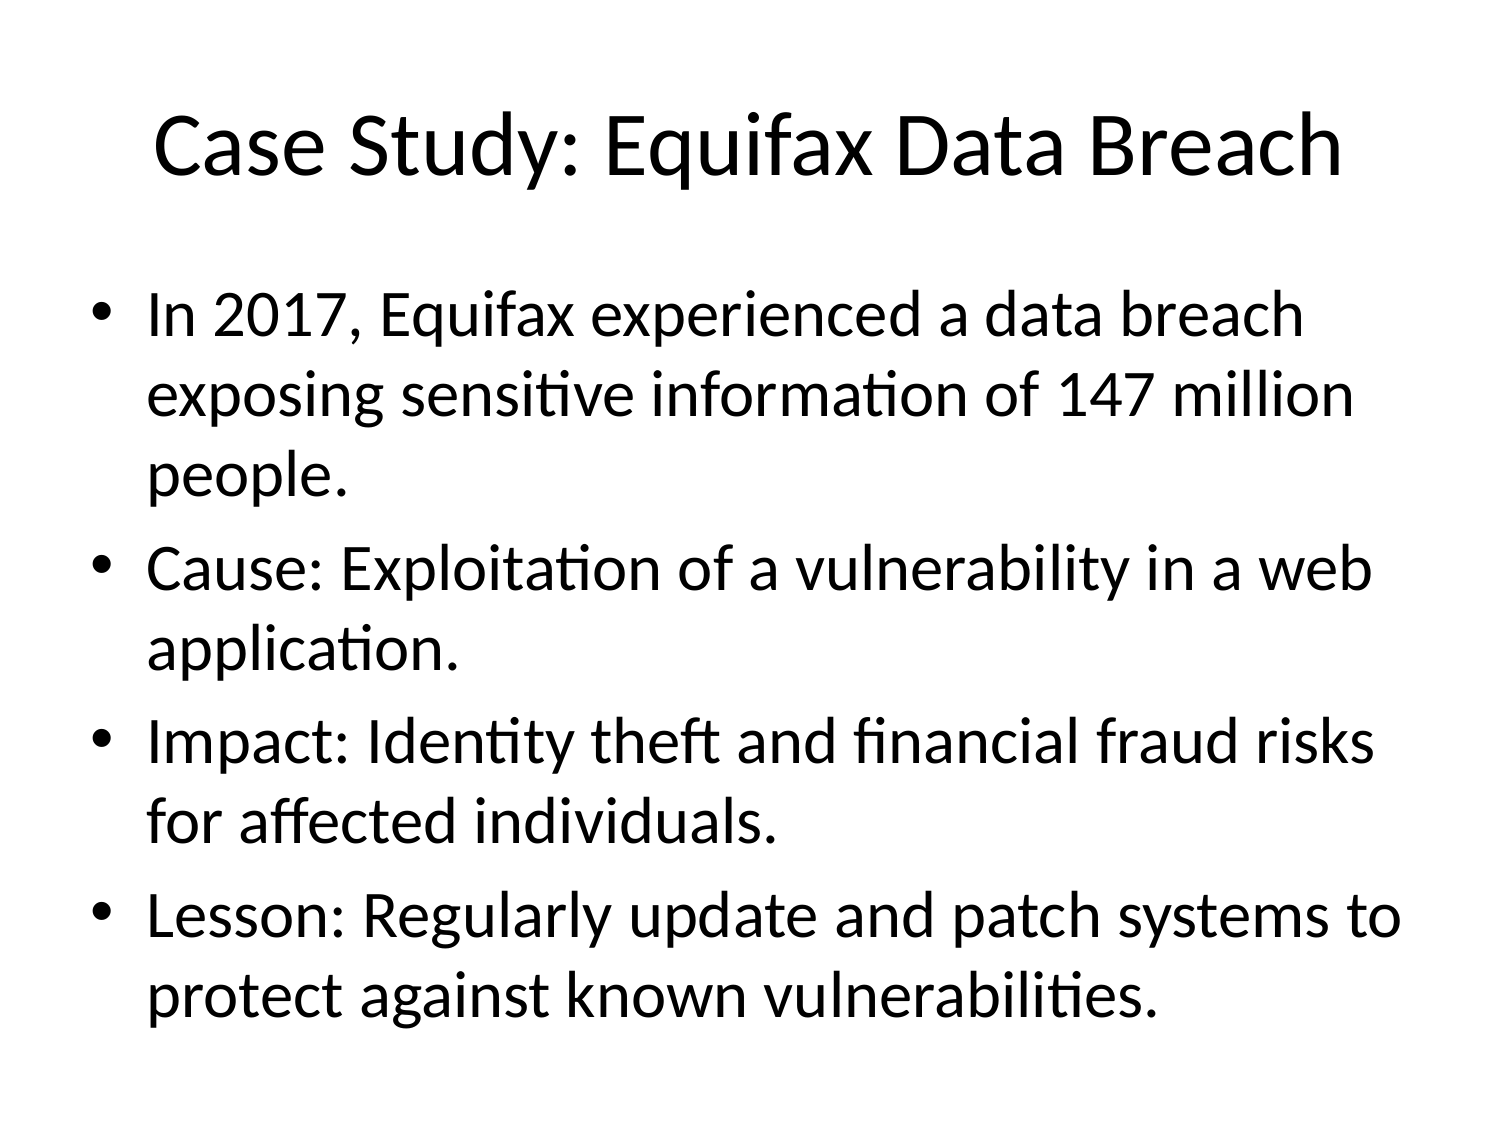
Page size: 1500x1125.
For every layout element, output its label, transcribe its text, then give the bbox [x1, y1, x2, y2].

title Case Study: Equifax Data Breach [75, 45, 1425, 233]
list In 2017, Equifax experienced a data breach exposing sensitive information of 147 million people. Cause: Exploitation of a vulnerability in a web application. Impact: Identity theft and financial fraud risks for affected individuals. Lesson: Regularly update and patch systems to protect against known vulnerabilities. [75, 262, 1425, 1073]
